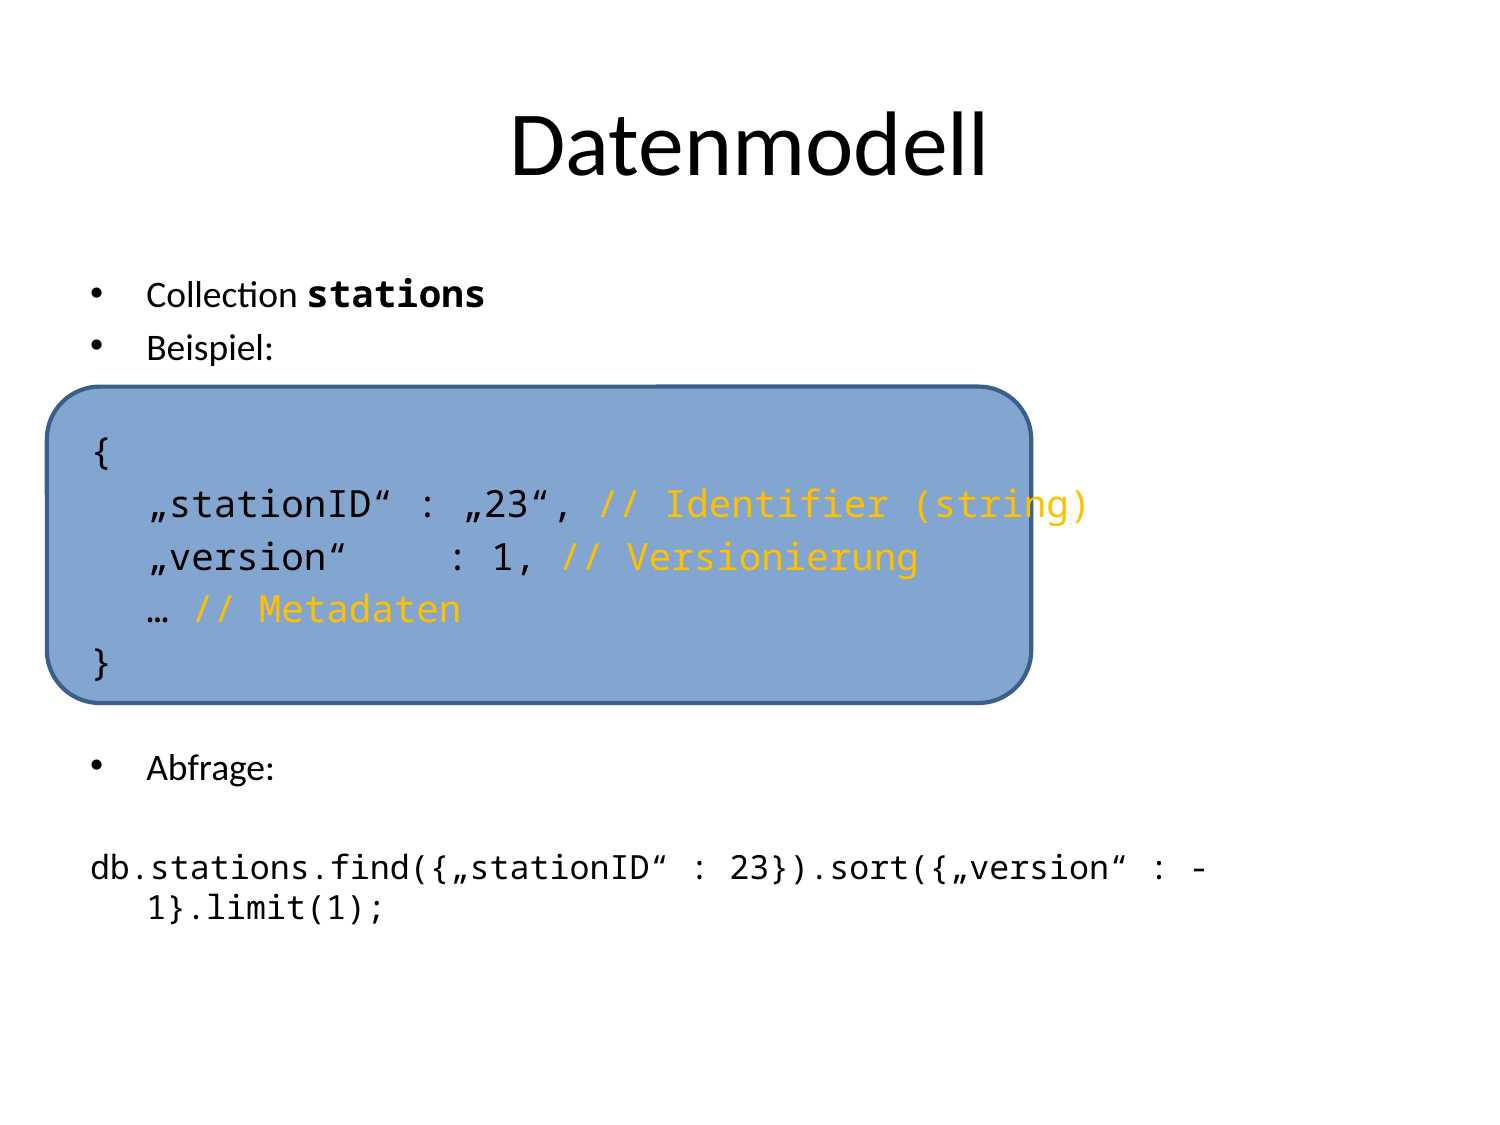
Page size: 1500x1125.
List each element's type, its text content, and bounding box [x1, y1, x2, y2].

title Datenmodell [75, 45, 1425, 233]
list Collection stations Beispiel: { „stationID“ : „23“, // Identifier (string) „version“ : 1, // Versionierung … // Metadaten } Abfrage: db.stations.find({„stationID“ : 23}).sort({„version“ : -1}.limit(1); [75, 262, 1425, 1005]
text_box [44, 390, 75, 700]
